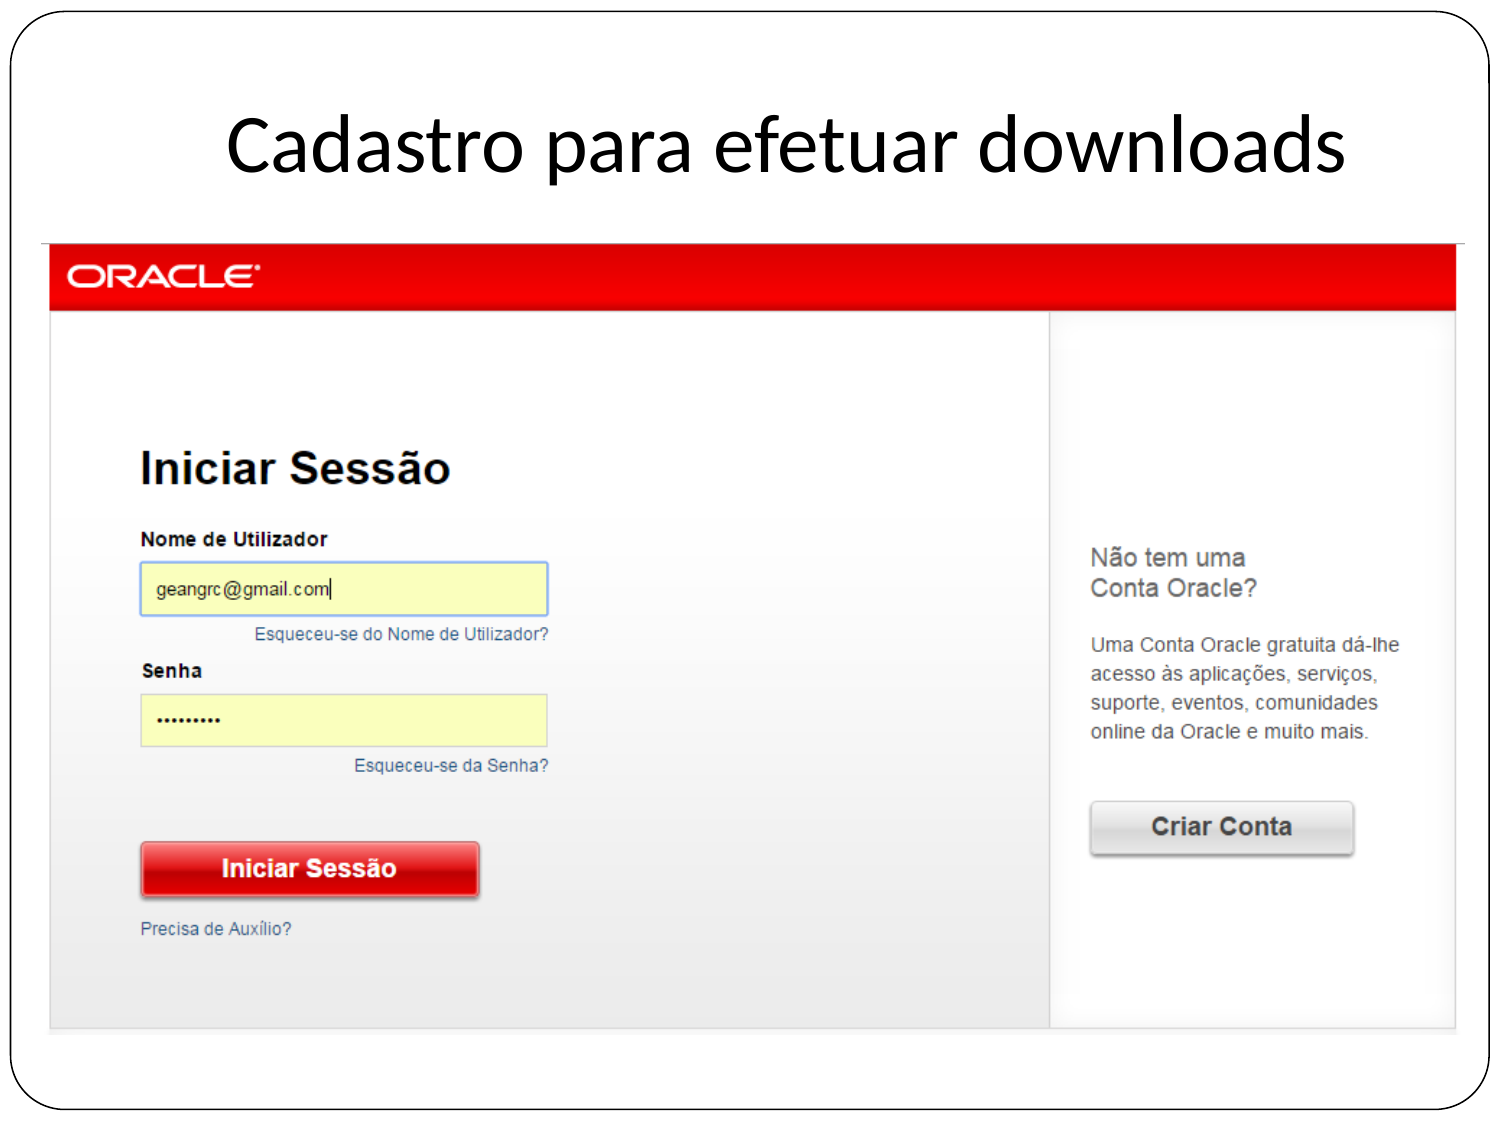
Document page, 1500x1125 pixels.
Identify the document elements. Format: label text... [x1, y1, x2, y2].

picture [41, 243, 1465, 1035]
title Cadastro para efetuar downloads [150, 45, 1425, 233]
